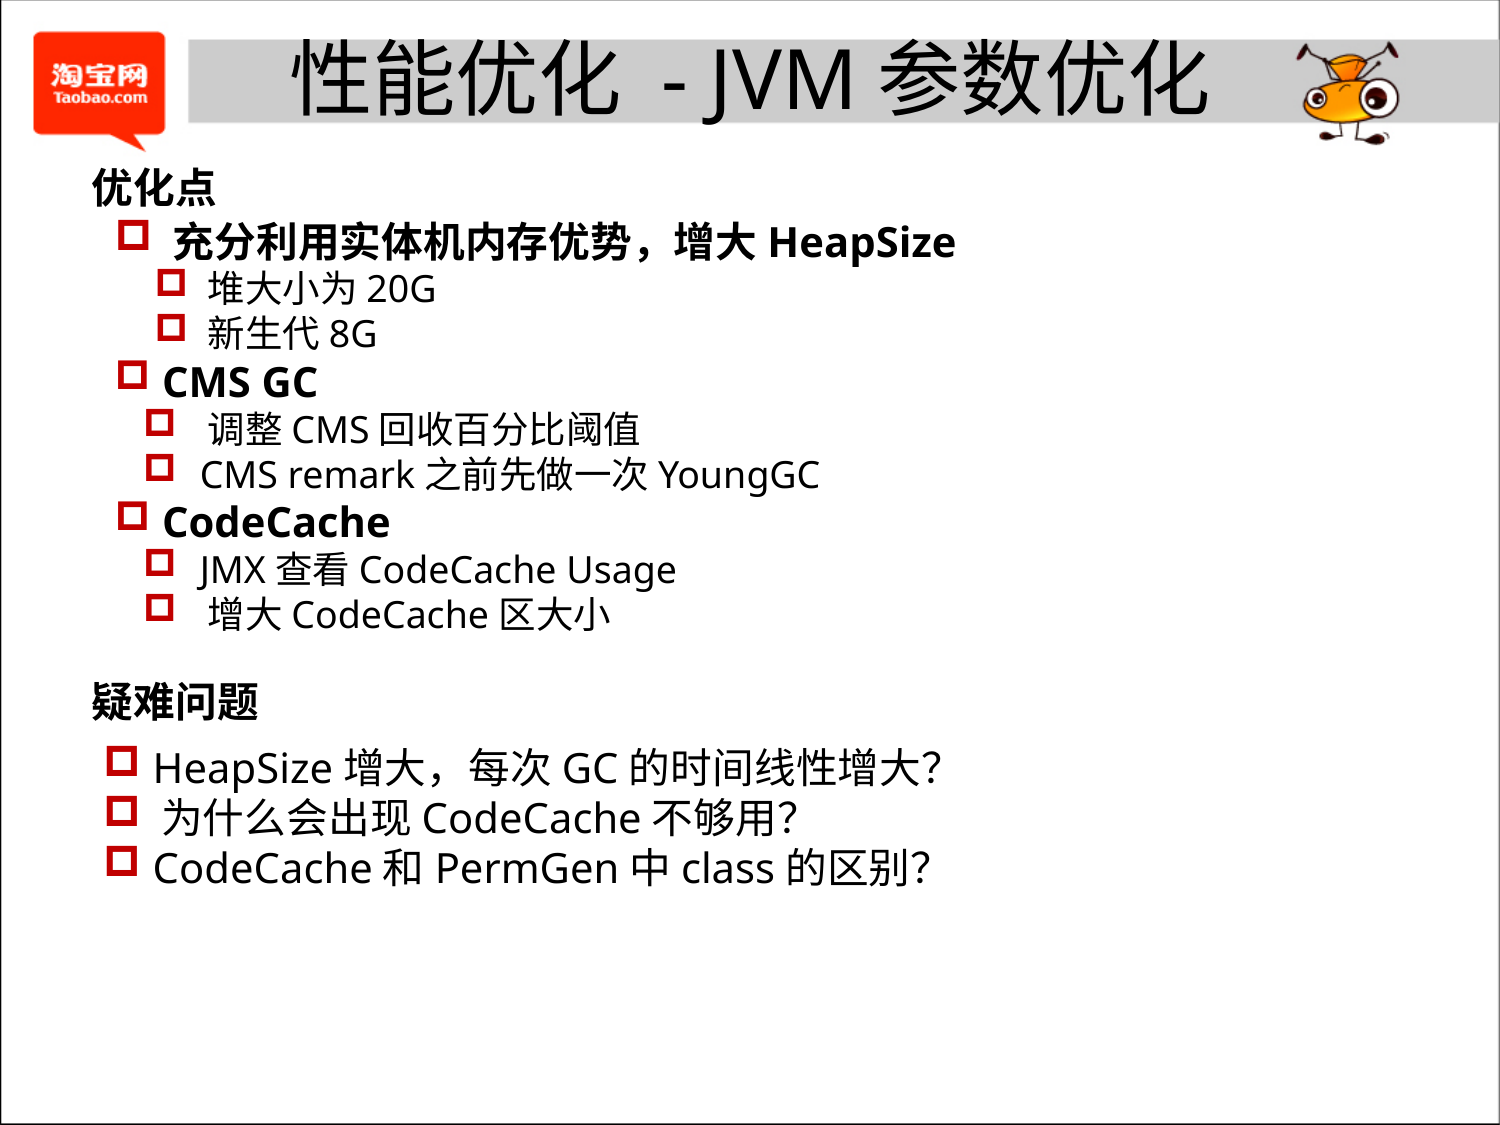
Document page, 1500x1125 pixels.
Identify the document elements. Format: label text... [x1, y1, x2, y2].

text_box 疑难问题 [17, 668, 783, 734]
text_box 性能优化 - JVM参数优化 [74, 19, 1425, 207]
text_box HeapSize增大，每次GC的时间线性增大？ 为什么会出现CodeCache不够用？ CodeCache和PermGen中class的区别？ [88, 734, 1436, 900]
picture [0, 0, 1500, 1125]
text_box 优化点 [17, 154, 782, 220]
text_box 充分利用实体机内存优势，增大HeapSize 堆大小为20G 新生代8G CMS GC 调整CMS回收百分比阈值 CMS remark之前先做一次YoungGC CodeCache JMX查看CodeCache Usage 增大CodeCache区大小 [100, 208, 1353, 643]
